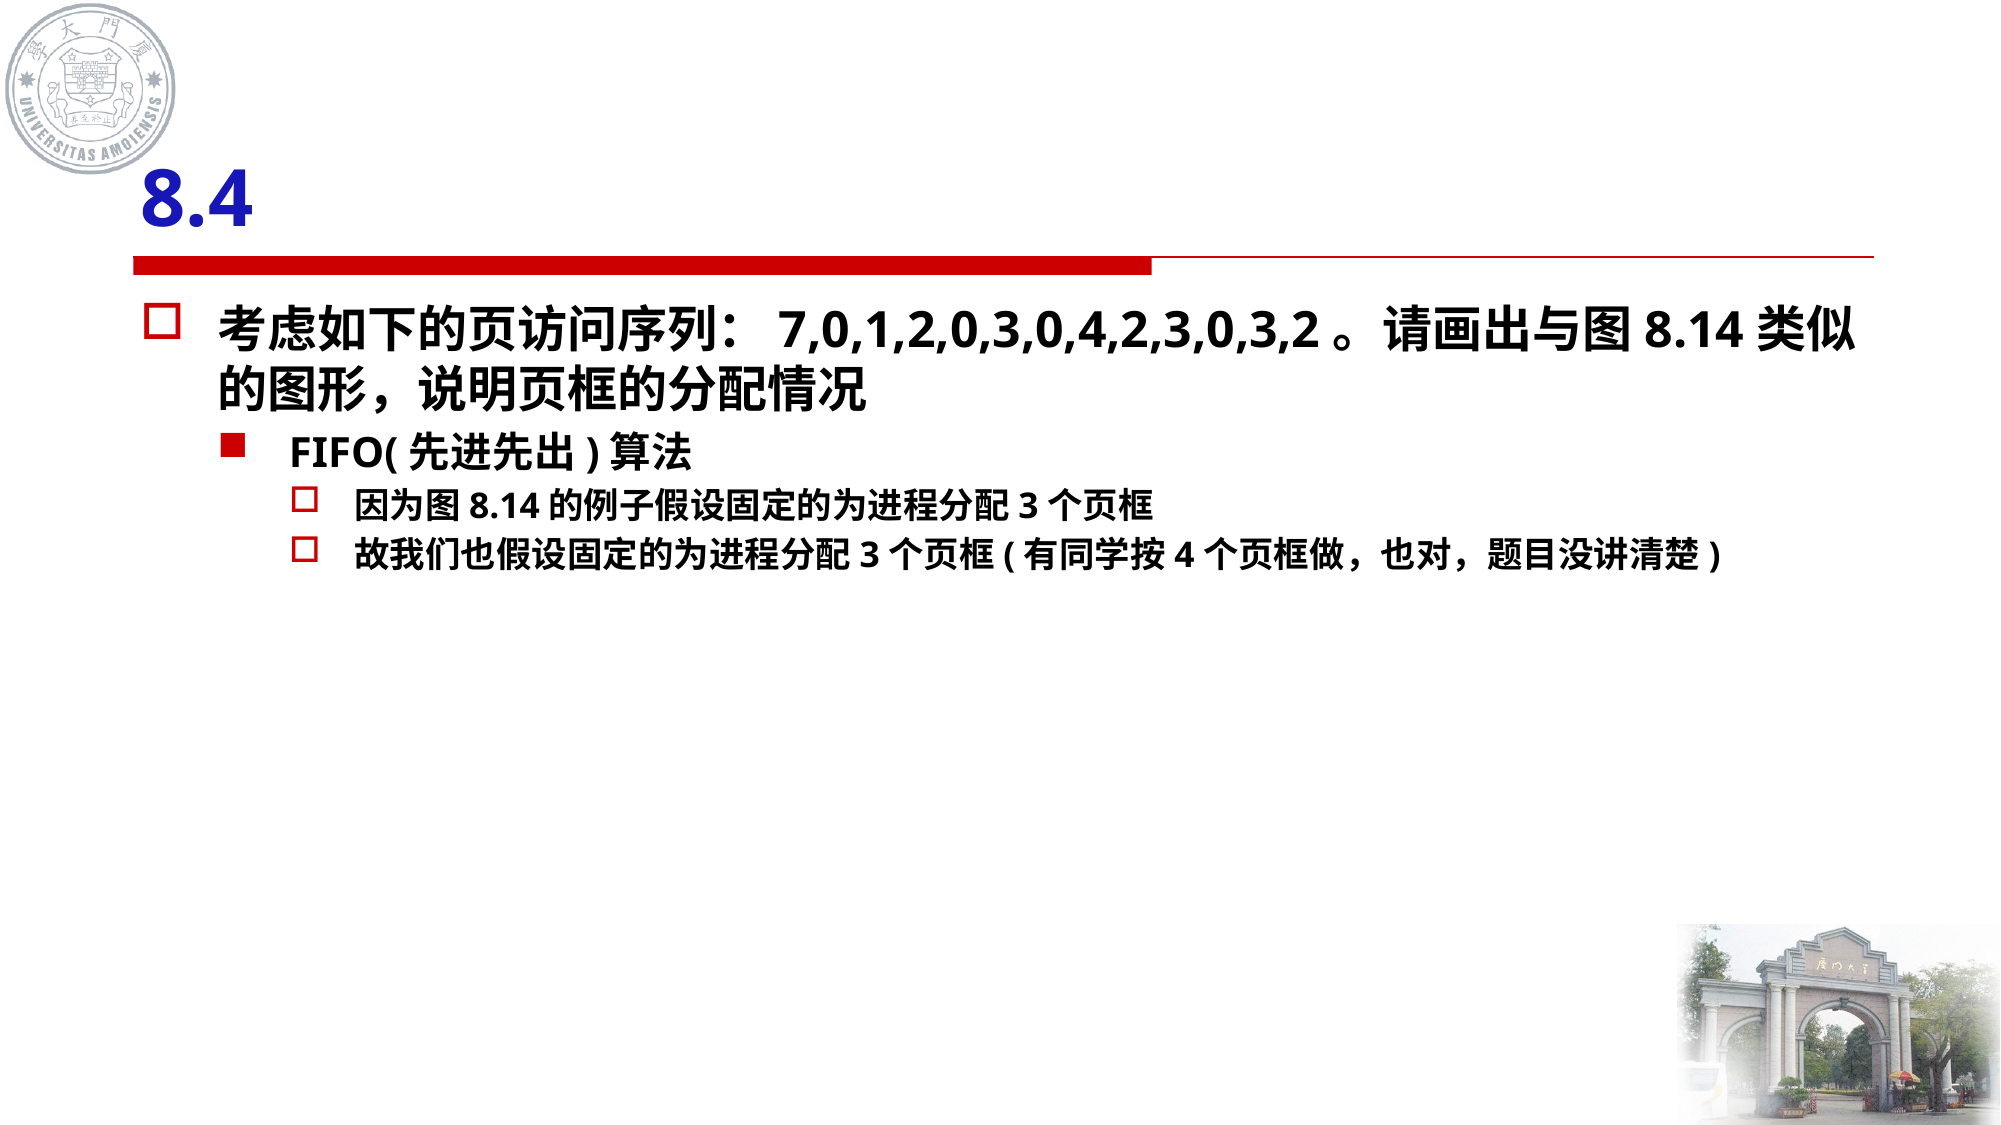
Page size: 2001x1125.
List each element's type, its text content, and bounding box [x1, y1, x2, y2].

picture [1677, 924, 2001, 1125]
text_box 考虑如下的页访问序列：7,0,1,2,0,3,0,4,2,3,0,3,2。请画出与图8.14类似的图形，说明页框的分配情况 FIFO(先进先出)算法 因为图8.14的例子假设固定的为进程分配3个页框 故我们也假设固定的为进程分配3个页框(有同学按4个页框做，也对，题目没讲清楚) [125, 289, 1888, 673]
title 8.4 [125, 50, 1876, 250]
